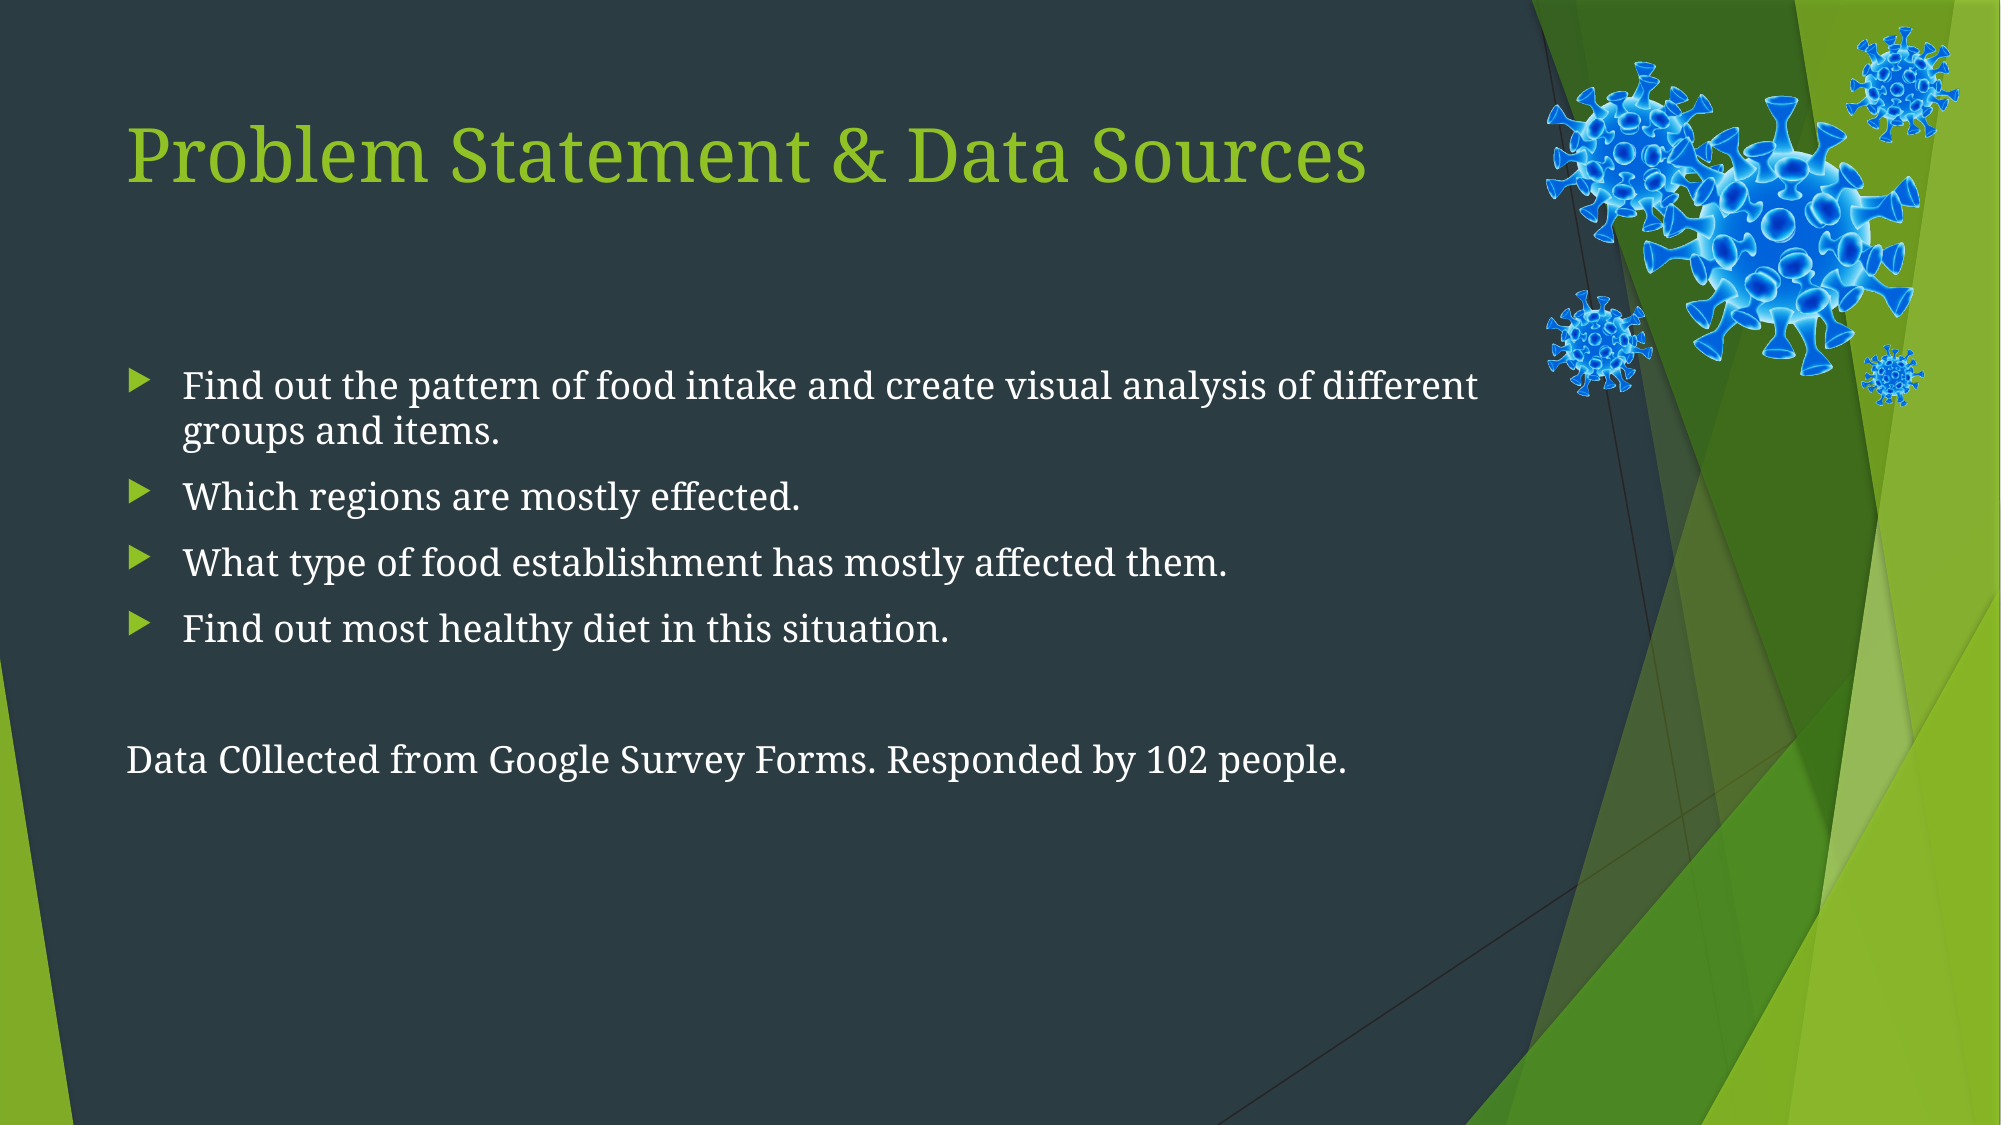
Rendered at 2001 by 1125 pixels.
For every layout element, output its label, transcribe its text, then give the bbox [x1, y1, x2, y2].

picture [1491, 0, 2000, 454]
list Find out the pattern of food intake and create visual analysis of different groups and items. Which regions are mostly effected. What type of food establishment has mostly affected them. Find out most healthy diet in this situation. Data C0llected from Google Survey Forms. Responded by 102 people. [111, 354, 1522, 992]
title Problem Statement & Data Sources [111, 99, 1486, 317]
